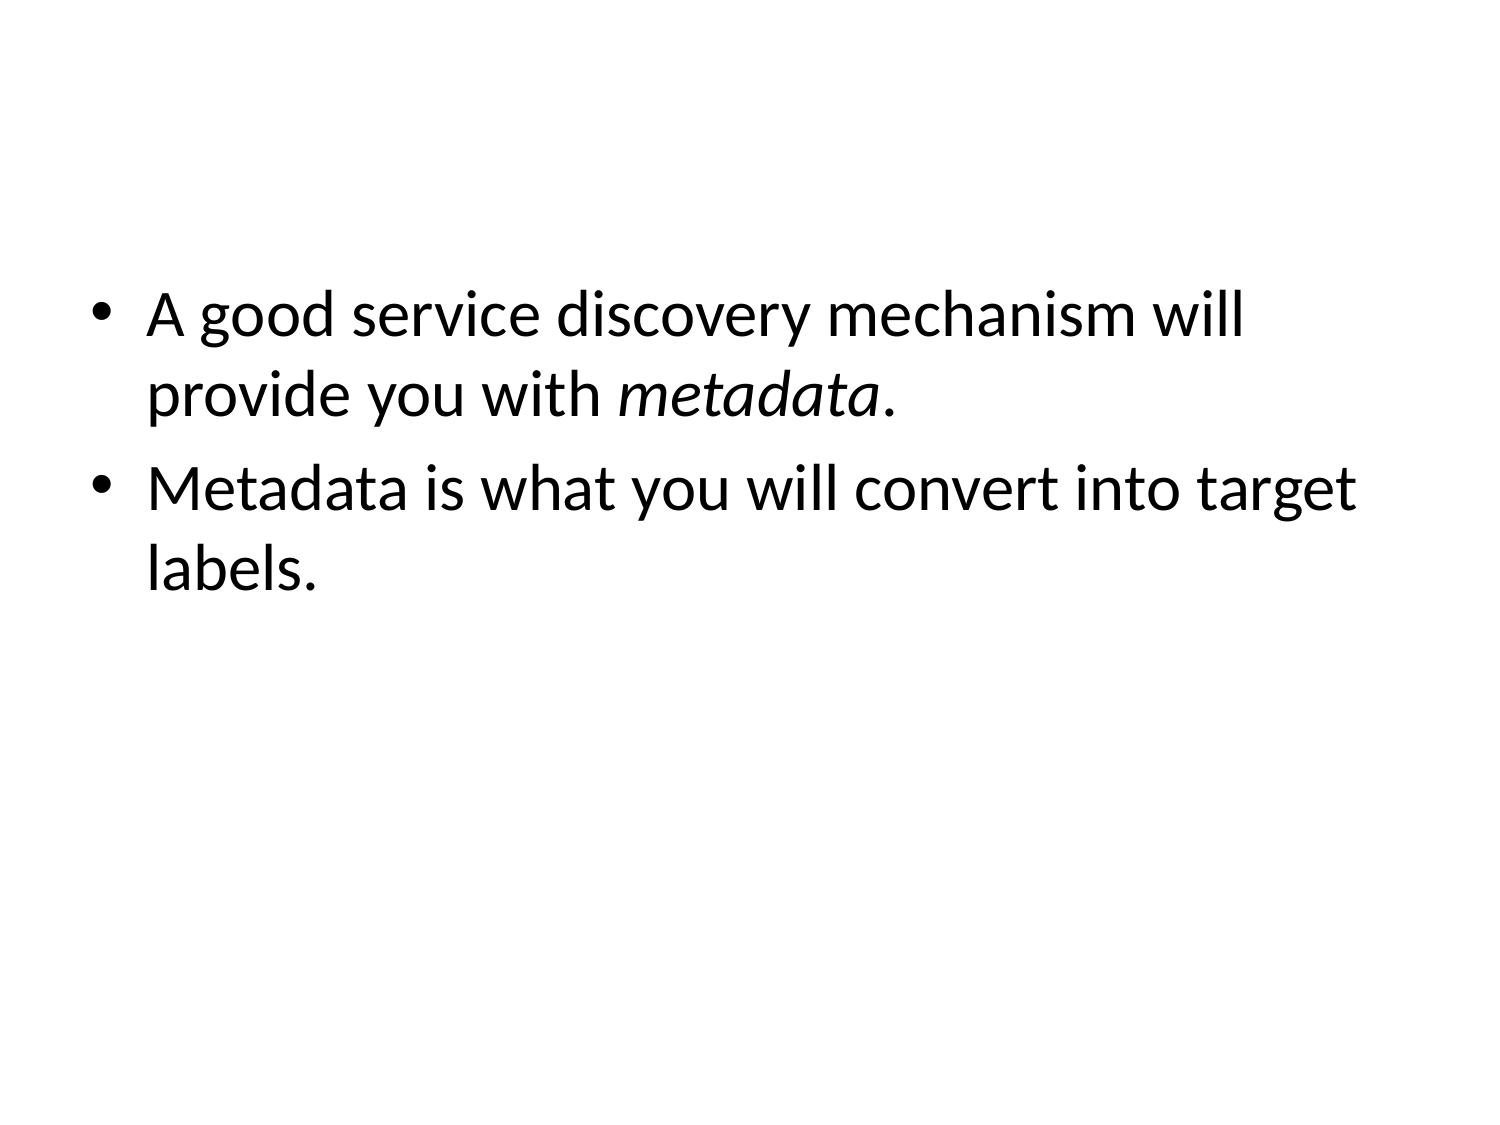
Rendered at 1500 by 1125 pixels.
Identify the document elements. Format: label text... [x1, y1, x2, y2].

list A good service discovery mechanism will provide you with metadata. Metadata is what you will convert into target labels. [75, 262, 1425, 1005]
